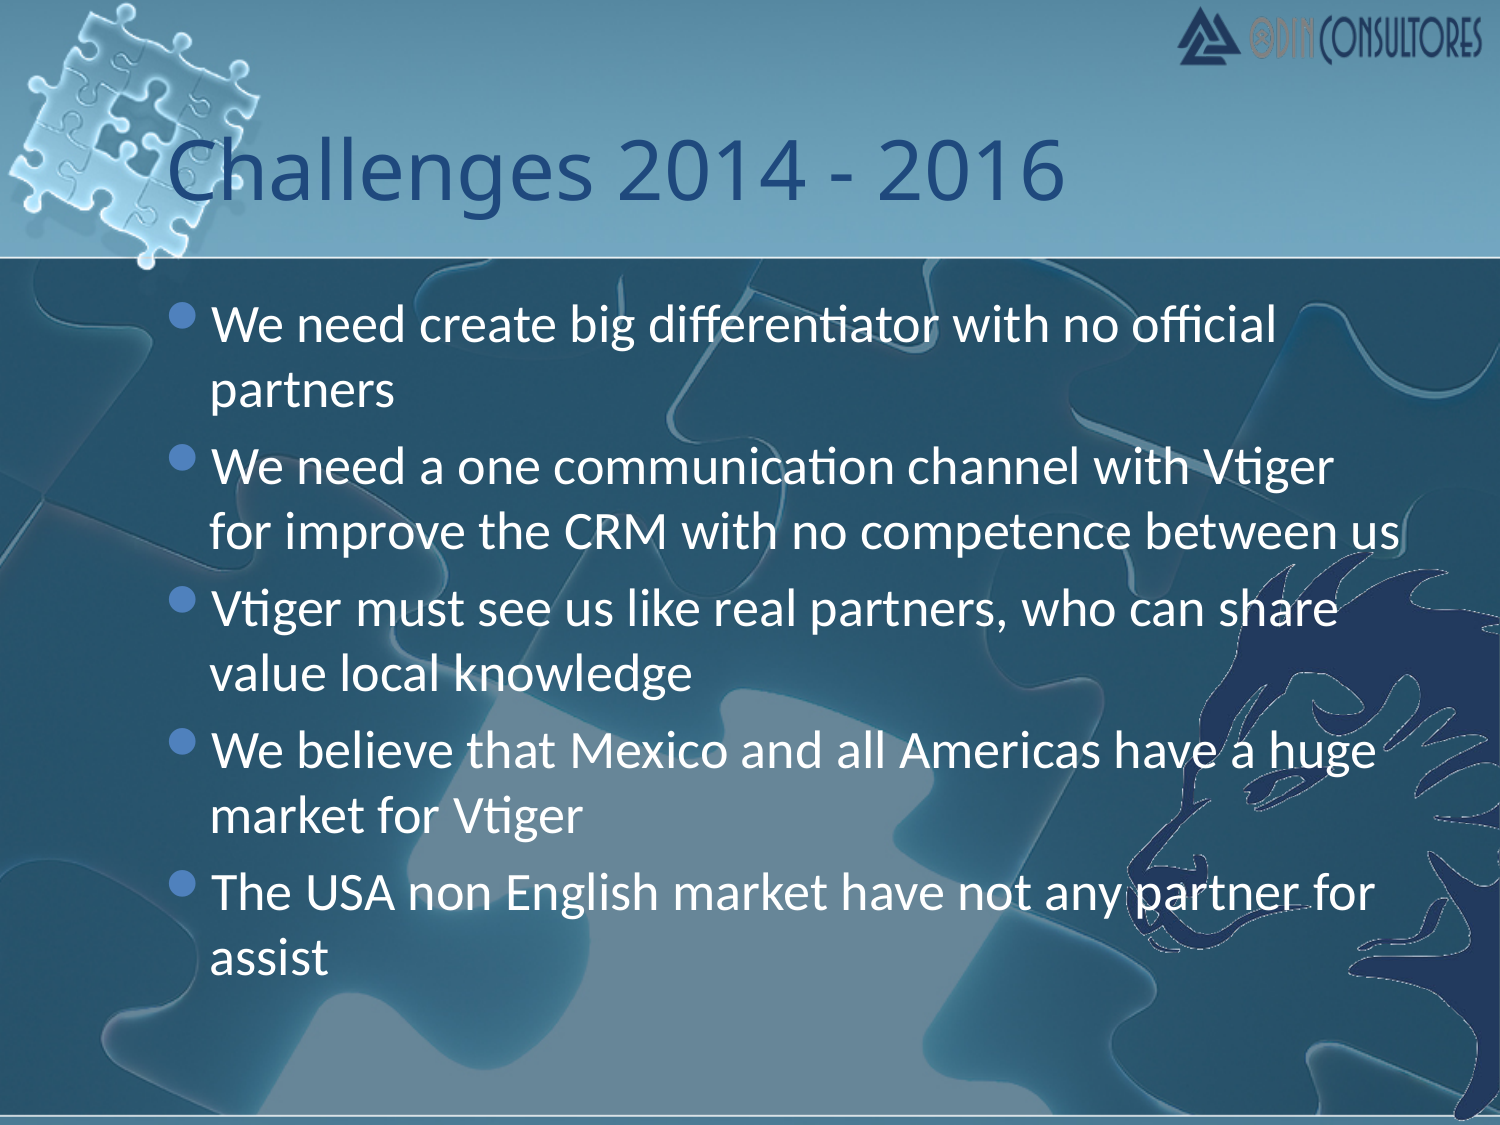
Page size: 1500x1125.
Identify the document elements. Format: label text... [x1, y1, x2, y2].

picture [0, 0, 1500, 1125]
list We need create big differentiator with no official partners We need a one communication channel with Vtiger for improve the CRM with no competence between us Vtiger must see us like real partners, who can share value local knowledge We believe that Mexico and all Americas have a huge market for Vtiger The USA non English market have not any partner for assist [149, 281, 1426, 1032]
title Challenges 2014 - 2016 [149, 44, 1208, 233]
